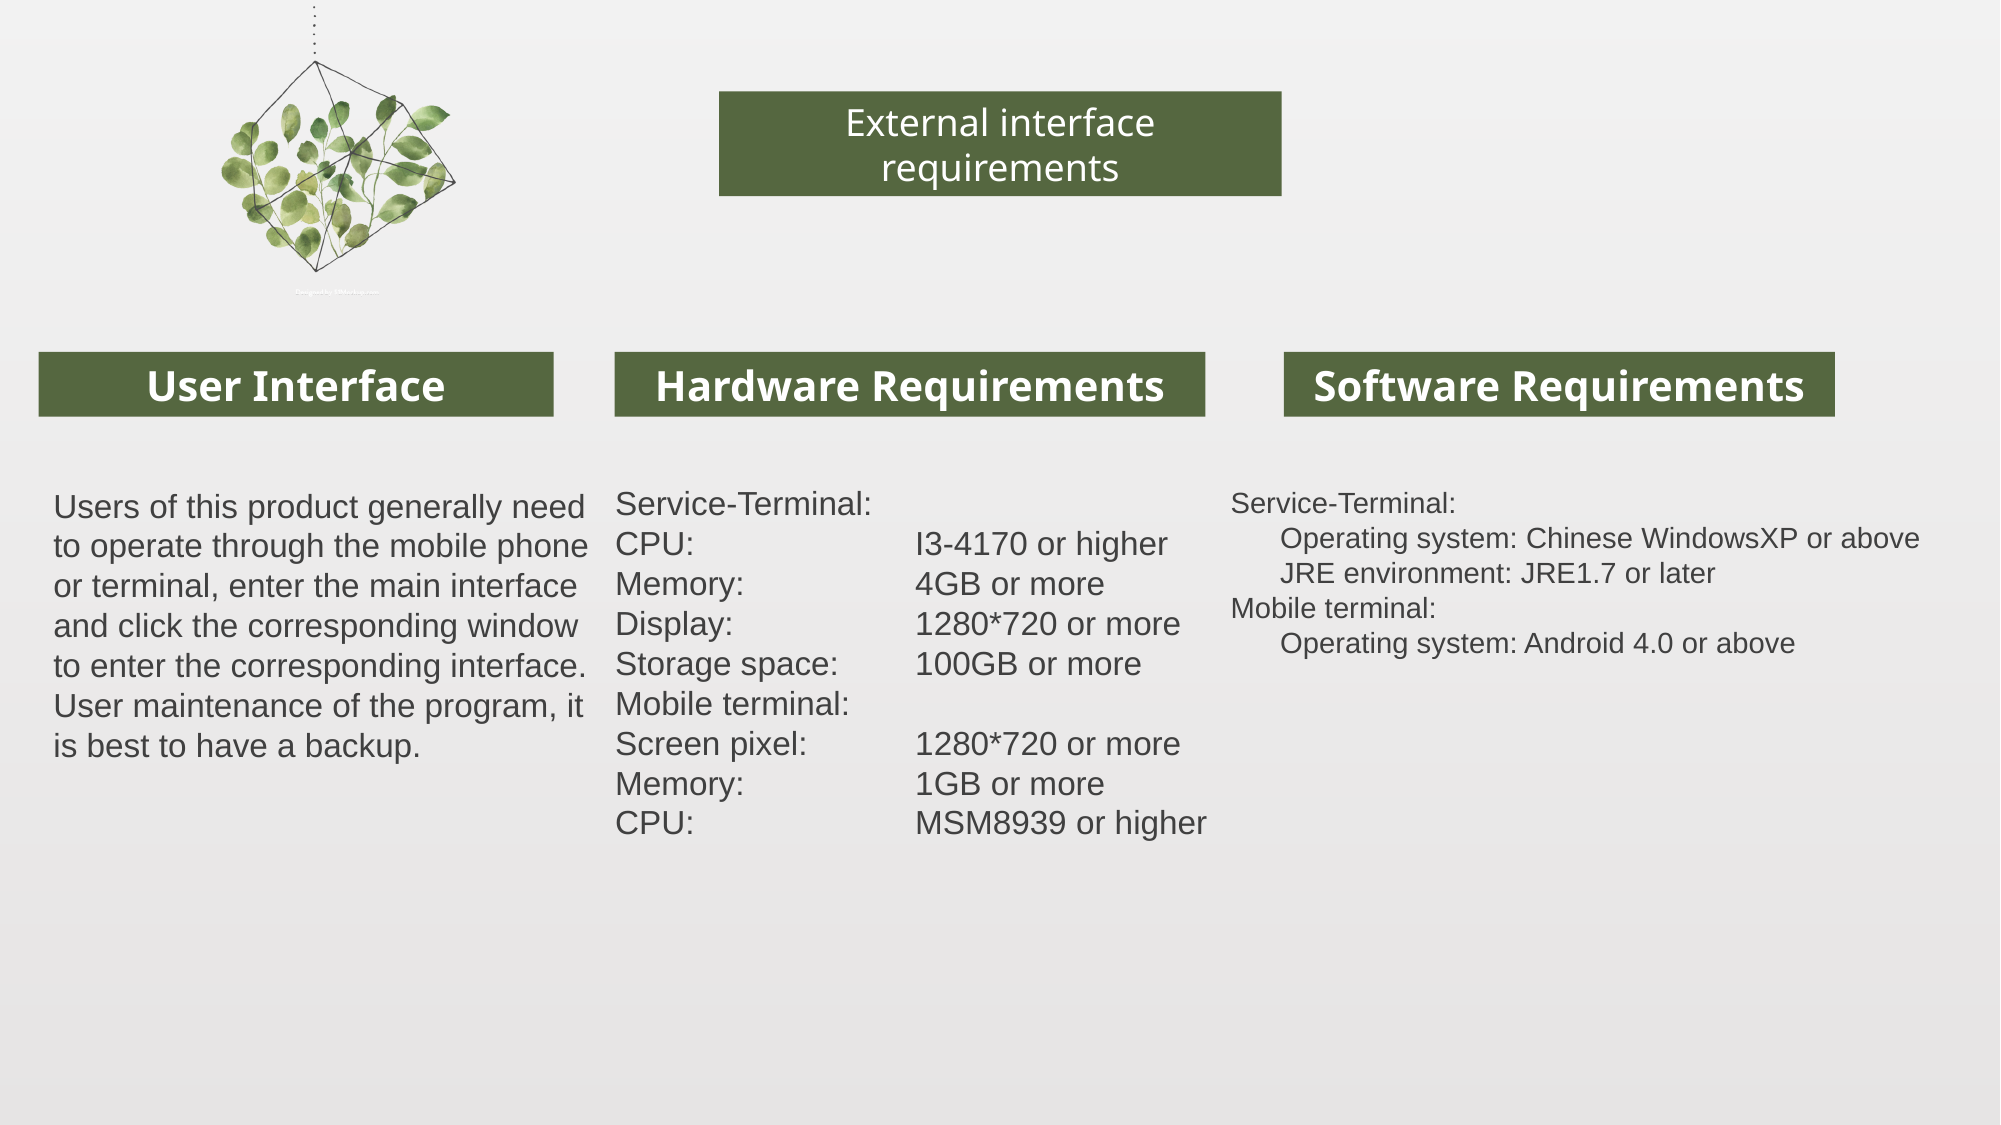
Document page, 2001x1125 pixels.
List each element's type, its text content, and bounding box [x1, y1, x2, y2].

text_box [600, 351, 1234, 854]
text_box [38, 351, 600, 776]
text_box External interface requirements [719, 91, 1282, 197]
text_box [1215, 351, 1937, 670]
picture [185, 0, 489, 331]
